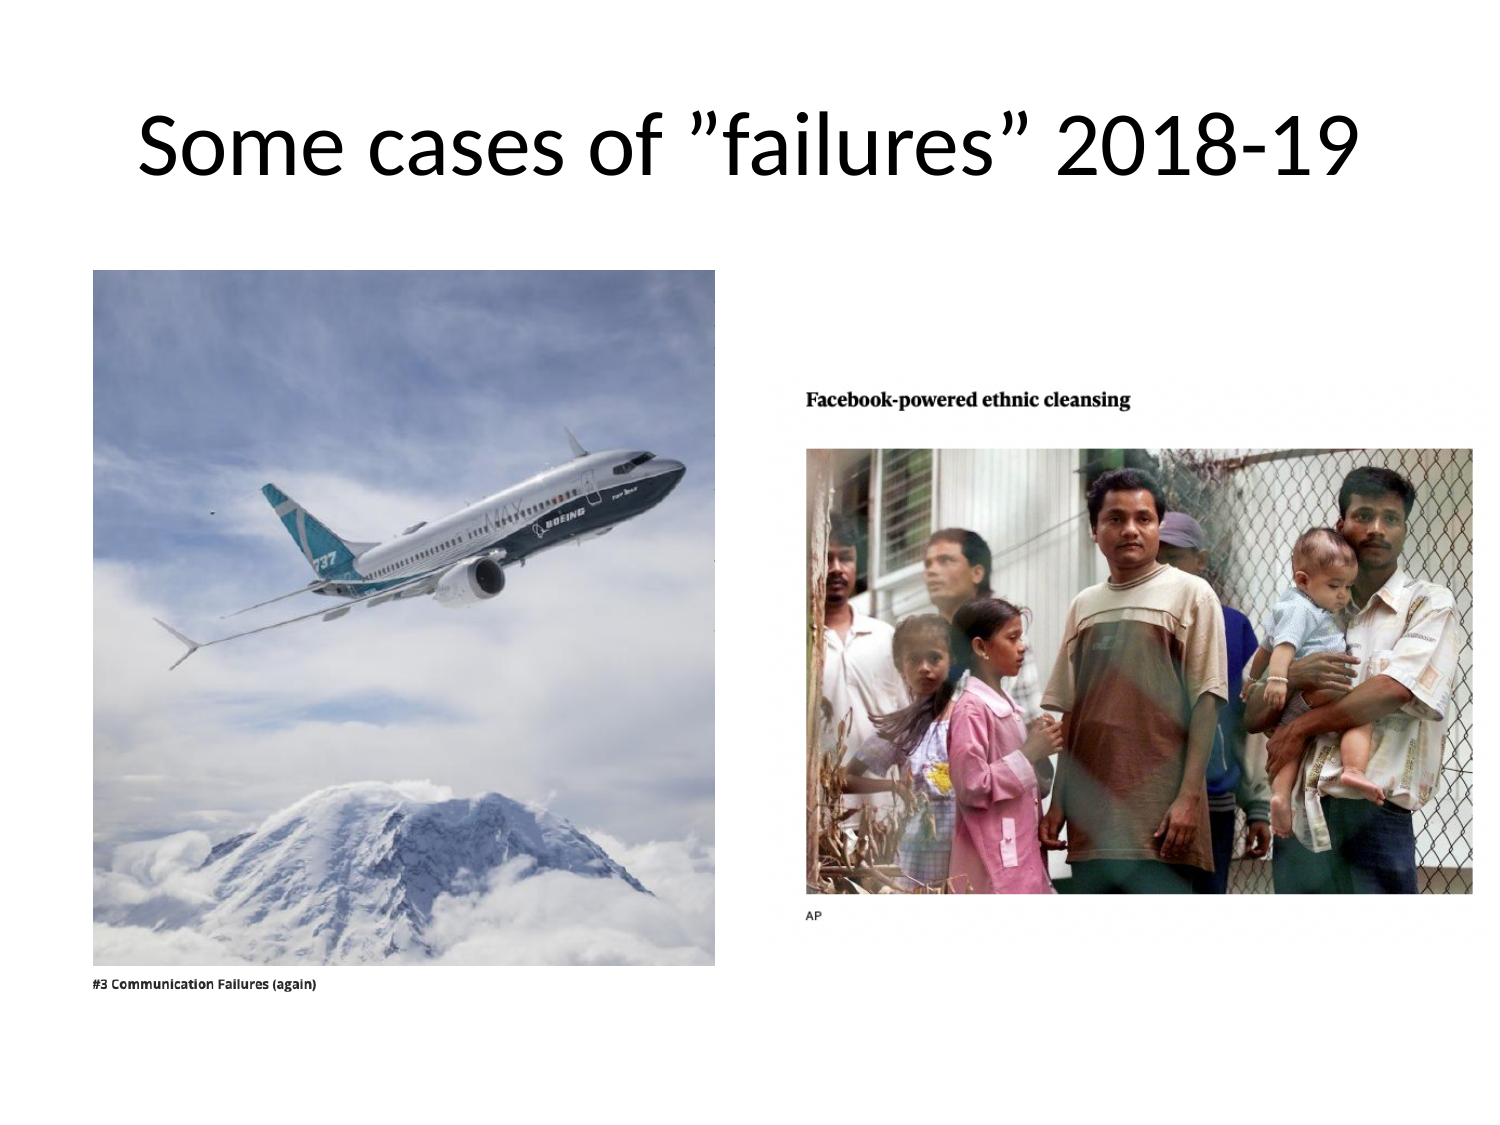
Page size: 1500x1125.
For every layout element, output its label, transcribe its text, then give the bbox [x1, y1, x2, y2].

title Some cases of ”failures” 2018-19 [75, 45, 1425, 233]
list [762, 373, 1490, 944]
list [74, 269, 738, 998]
